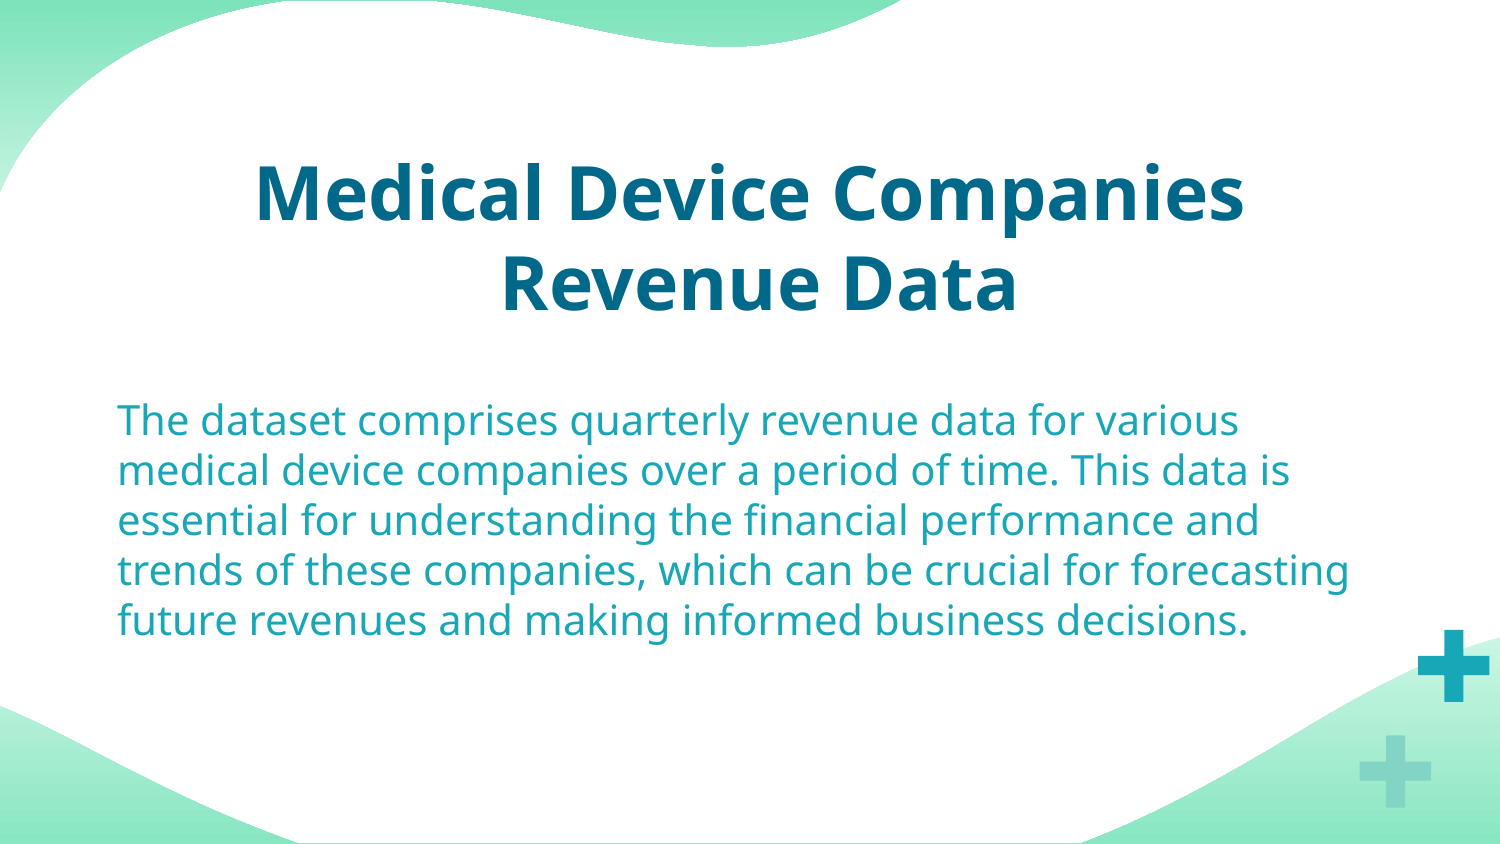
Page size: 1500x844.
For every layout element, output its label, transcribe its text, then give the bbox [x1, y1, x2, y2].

subtitle The dataset comprises quarterly revenue data for various medical device companies over a period of time. This data is essential for understanding the financial performance and trends of these companies, which can be crucial for forecasting future revenues and making informed business decisions. [116, 393, 1383, 661]
title Medical Device Companies Revenue Data [116, 145, 1383, 221]
